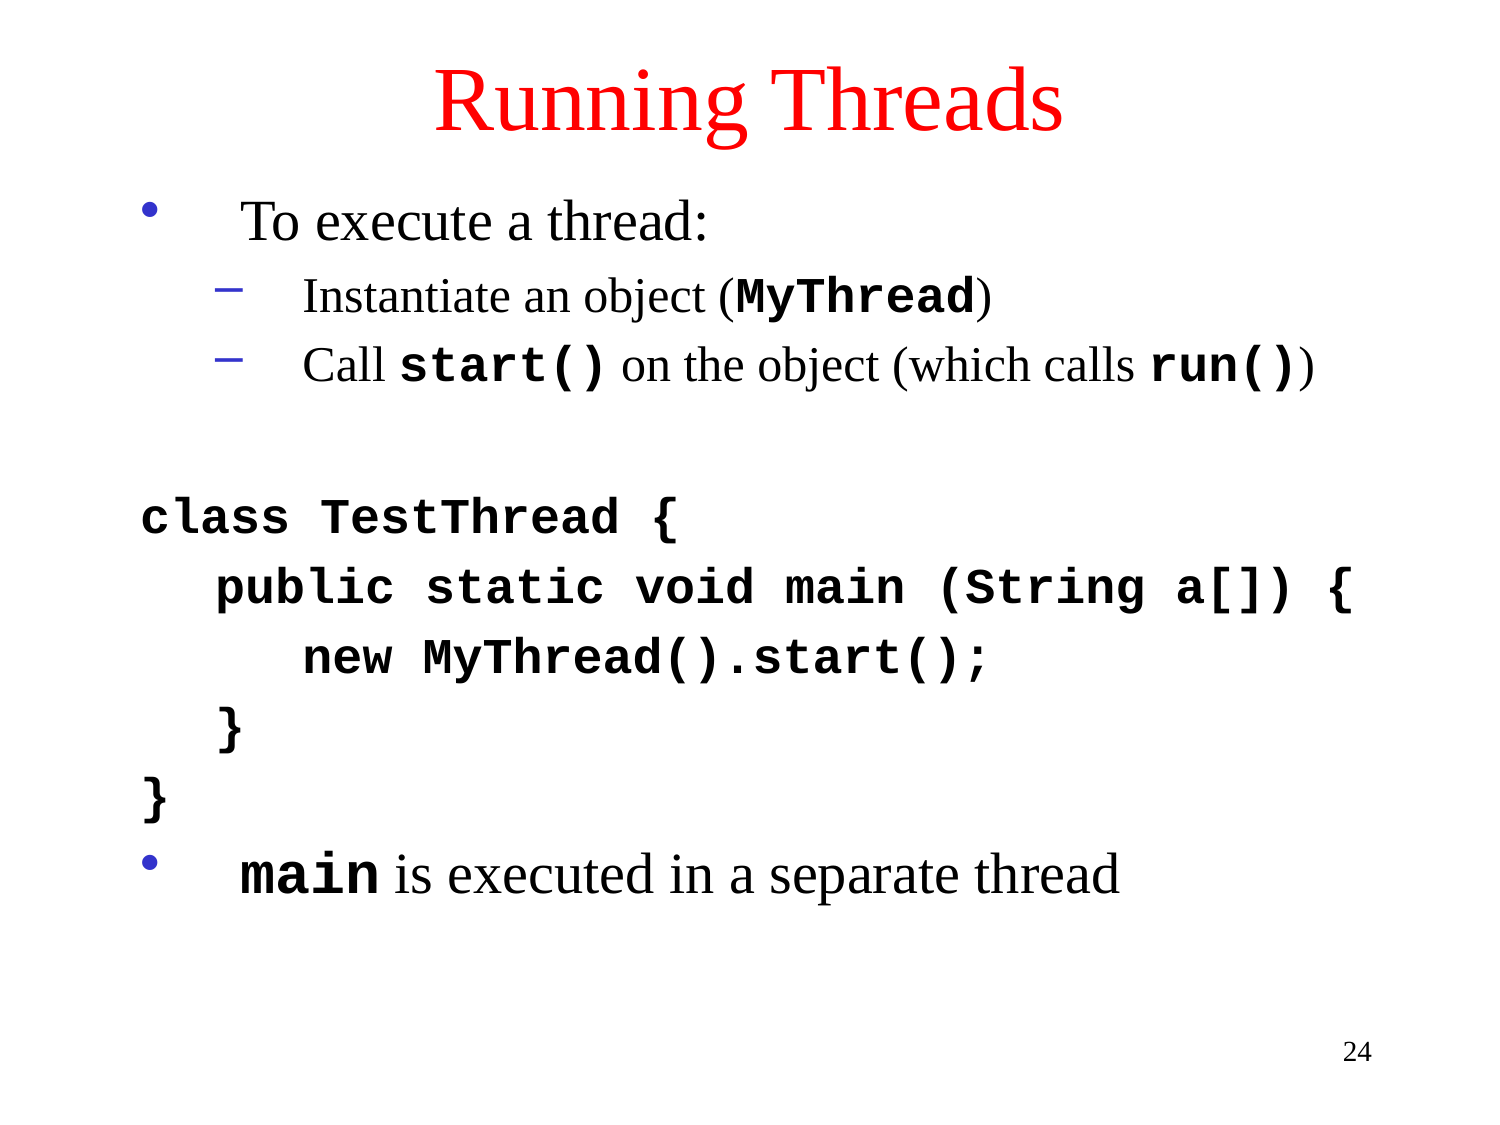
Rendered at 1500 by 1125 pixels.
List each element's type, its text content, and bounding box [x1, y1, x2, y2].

title Running Threads [0, 0, 1500, 188]
slide_number 24 [1074, 1024, 1388, 1101]
list To execute a thread: Instantiate an object (MyThread) Call start() on the object (which calls run()) class TestThread { public static void main (String a[]) { new MyThread().start(); } } main is executed in a separate thread [125, 174, 1375, 1084]
